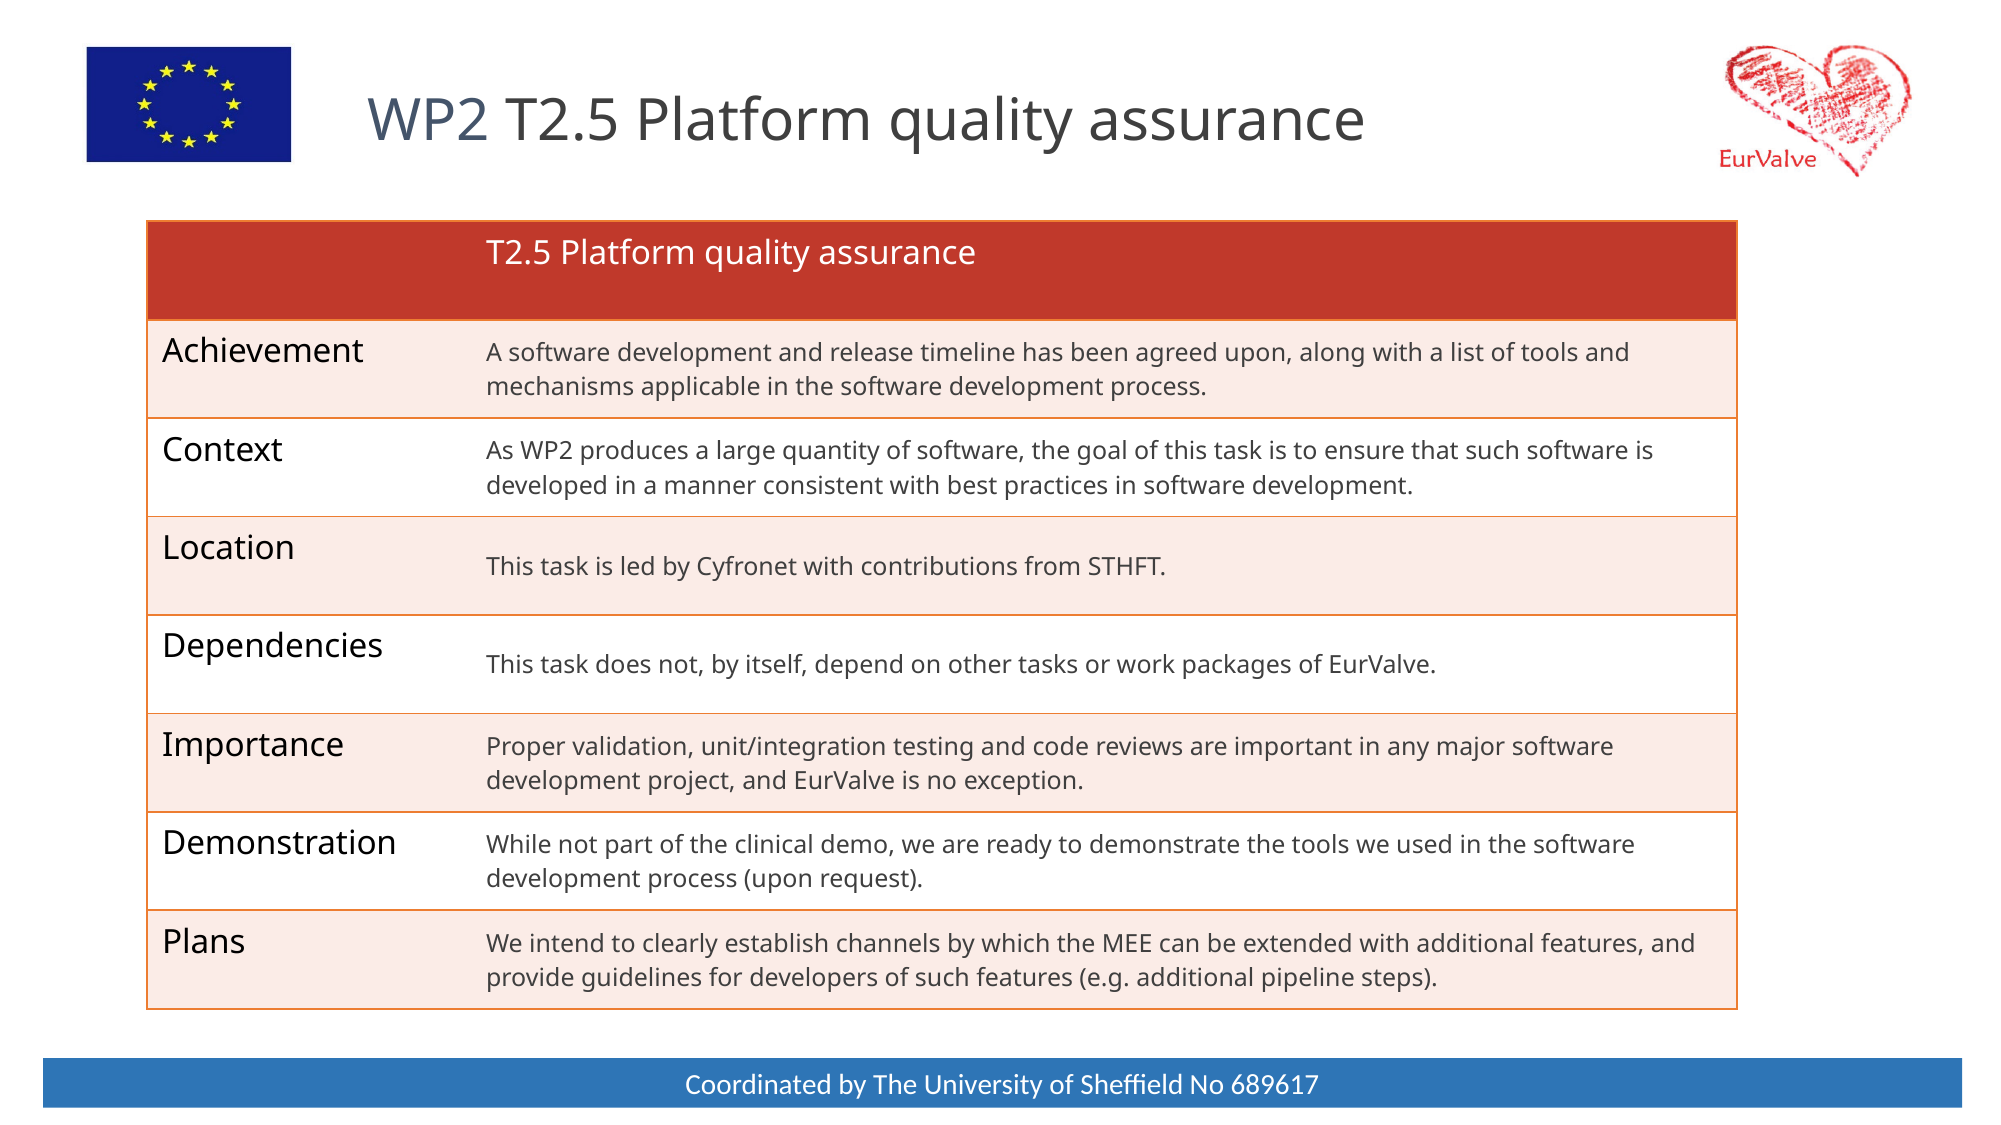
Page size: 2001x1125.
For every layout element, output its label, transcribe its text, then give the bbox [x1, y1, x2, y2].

table_cell Demonstration [148, 813, 471, 909]
table_cell Location [148, 517, 471, 614]
table_cell This task is led by Cyfronet with contributions from STHFT. [471, 517, 1736, 614]
table_cell Achievement [148, 321, 471, 417]
table_cell We intend to clearly establish channels by which the MEE can be extended with additional features, and provide guidelines for developers of such features (e.g. additional pipeline steps). [471, 911, 1736, 1008]
picture [1714, 37, 1918, 184]
table_cell Importance [148, 714, 471, 811]
table_cell Dependencies [148, 616, 471, 713]
title WP2 T2.5 Platform quality assurance [352, 59, 1647, 183]
table_cell Context [148, 419, 471, 516]
table_cell As WP2 produces a large quantity of software, the goal of this task is to ensure that such software is developed in a manner consistent with best practices in software development. [471, 419, 1736, 516]
table_cell Proper validation, unit/integration testing and code reviews are important in any major software development project, and EurValve is no exception. [471, 714, 1736, 811]
table_cell This task does not, by itself, depend on other tasks or work packages of EurValve. [471, 616, 1736, 713]
table_cell A software development and release timeline has been agreed upon, along with a list of tools and mechanisms applicable in the software development process. [471, 321, 1736, 417]
table_cell Plans [148, 911, 471, 1008]
table_header [148, 222, 471, 319]
table_header T2.5 Platform quality assurance [471, 222, 1736, 319]
table_cell While not part of the clinical demo, we are ready to demonstrate the tools we used in the software development process (upon request). [471, 813, 1736, 909]
picture [82, 43, 295, 165]
